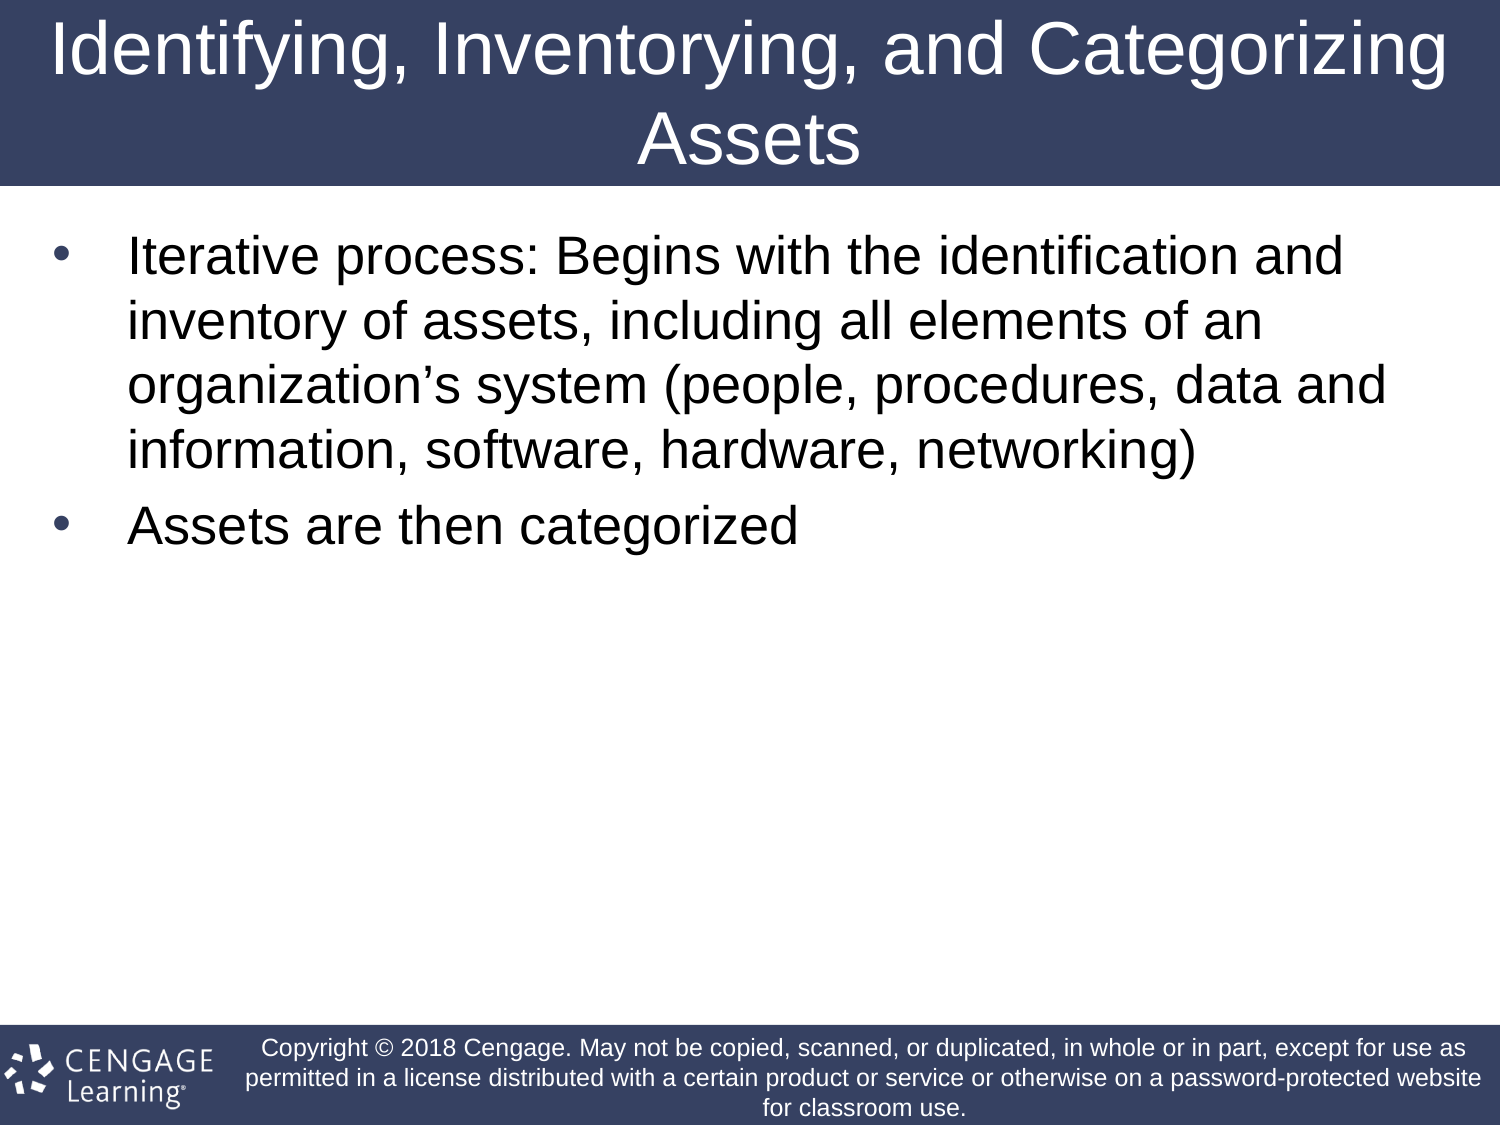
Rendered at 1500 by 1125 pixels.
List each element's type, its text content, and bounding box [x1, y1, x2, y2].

list Iterative process: Begins with the identification and inventory of assets, including all elements of an organization’s system (people, procedures, data and information, software, hardware, networking)‏ Assets are then categorized [37, 212, 1475, 1005]
picture [0, 1040, 216, 1113]
title Identifying, Inventorying, and Categorizing Assets [7, 4, 1493, 176]
